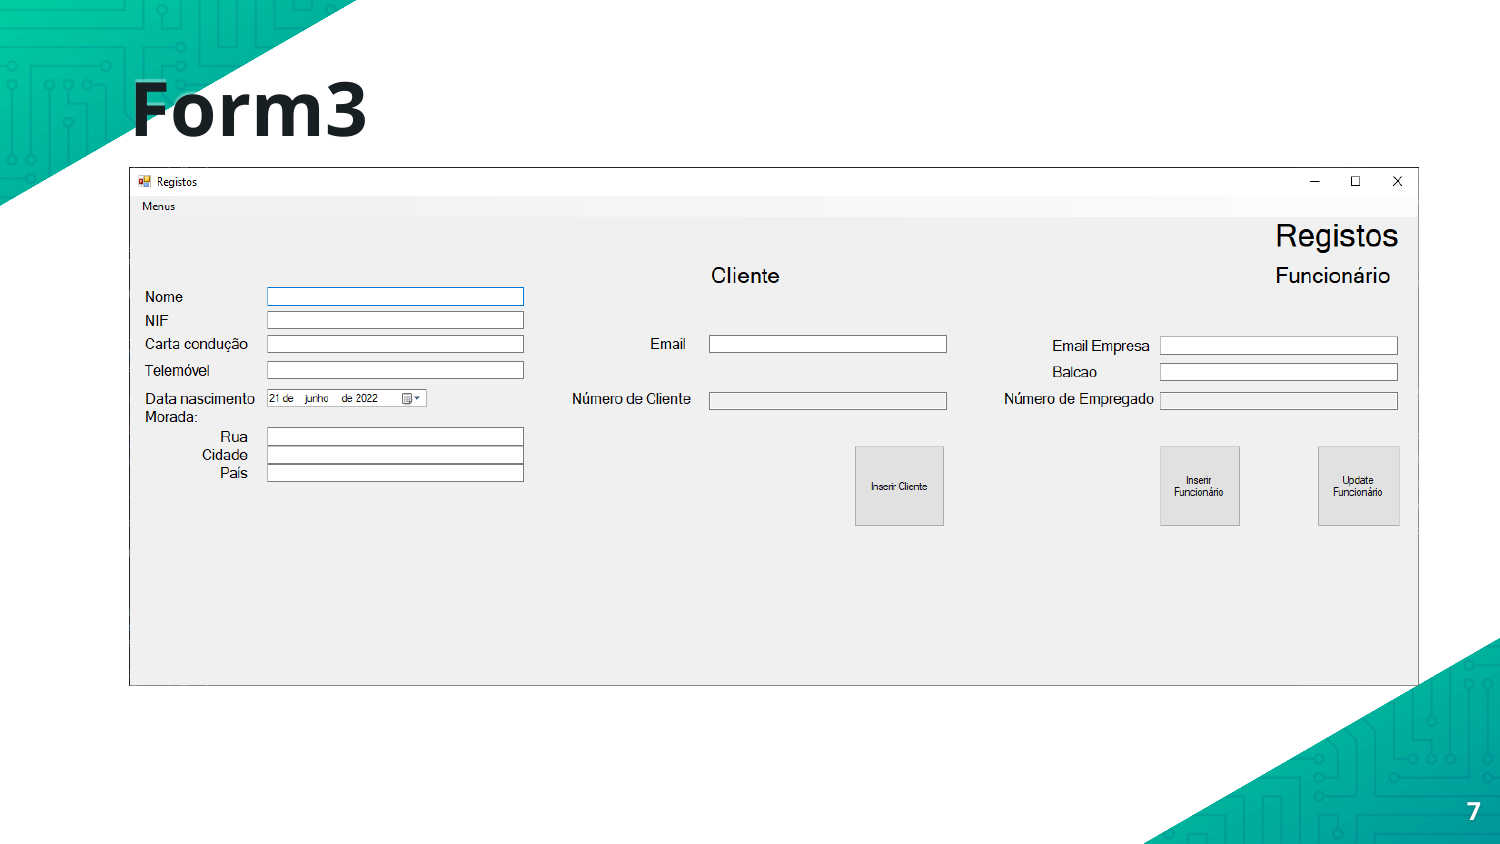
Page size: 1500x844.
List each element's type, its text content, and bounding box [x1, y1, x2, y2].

text_box Form3 [129, 72, 1184, 166]
slide_number 7 [1391, 779, 1482, 844]
picture [129, 167, 1419, 686]
